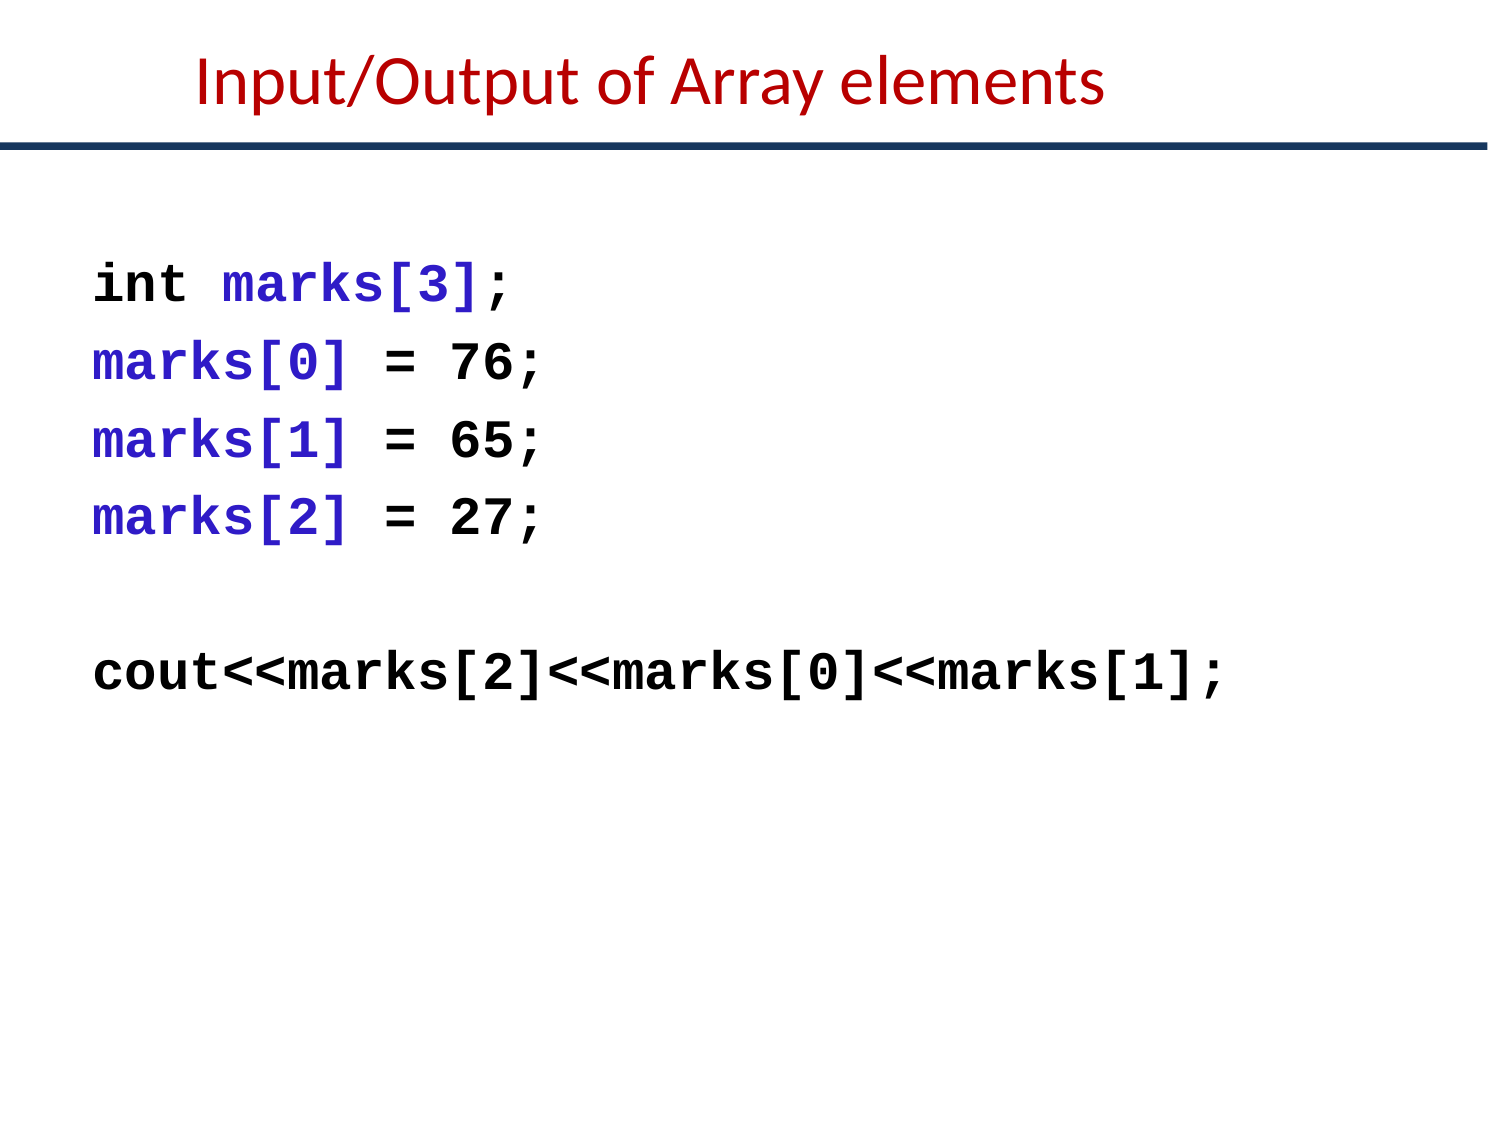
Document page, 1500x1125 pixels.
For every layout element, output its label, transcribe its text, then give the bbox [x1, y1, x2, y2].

text_box [0, 140, 1489, 152]
title Input/Output of Array elements [137, 37, 1166, 116]
text_box int marks[3]; marks[0] = 76; marks[1] = 65; marks[2] = 27; cout<<marks[2]<<marks[0]<<marks[1]; [12, 162, 1413, 1075]
